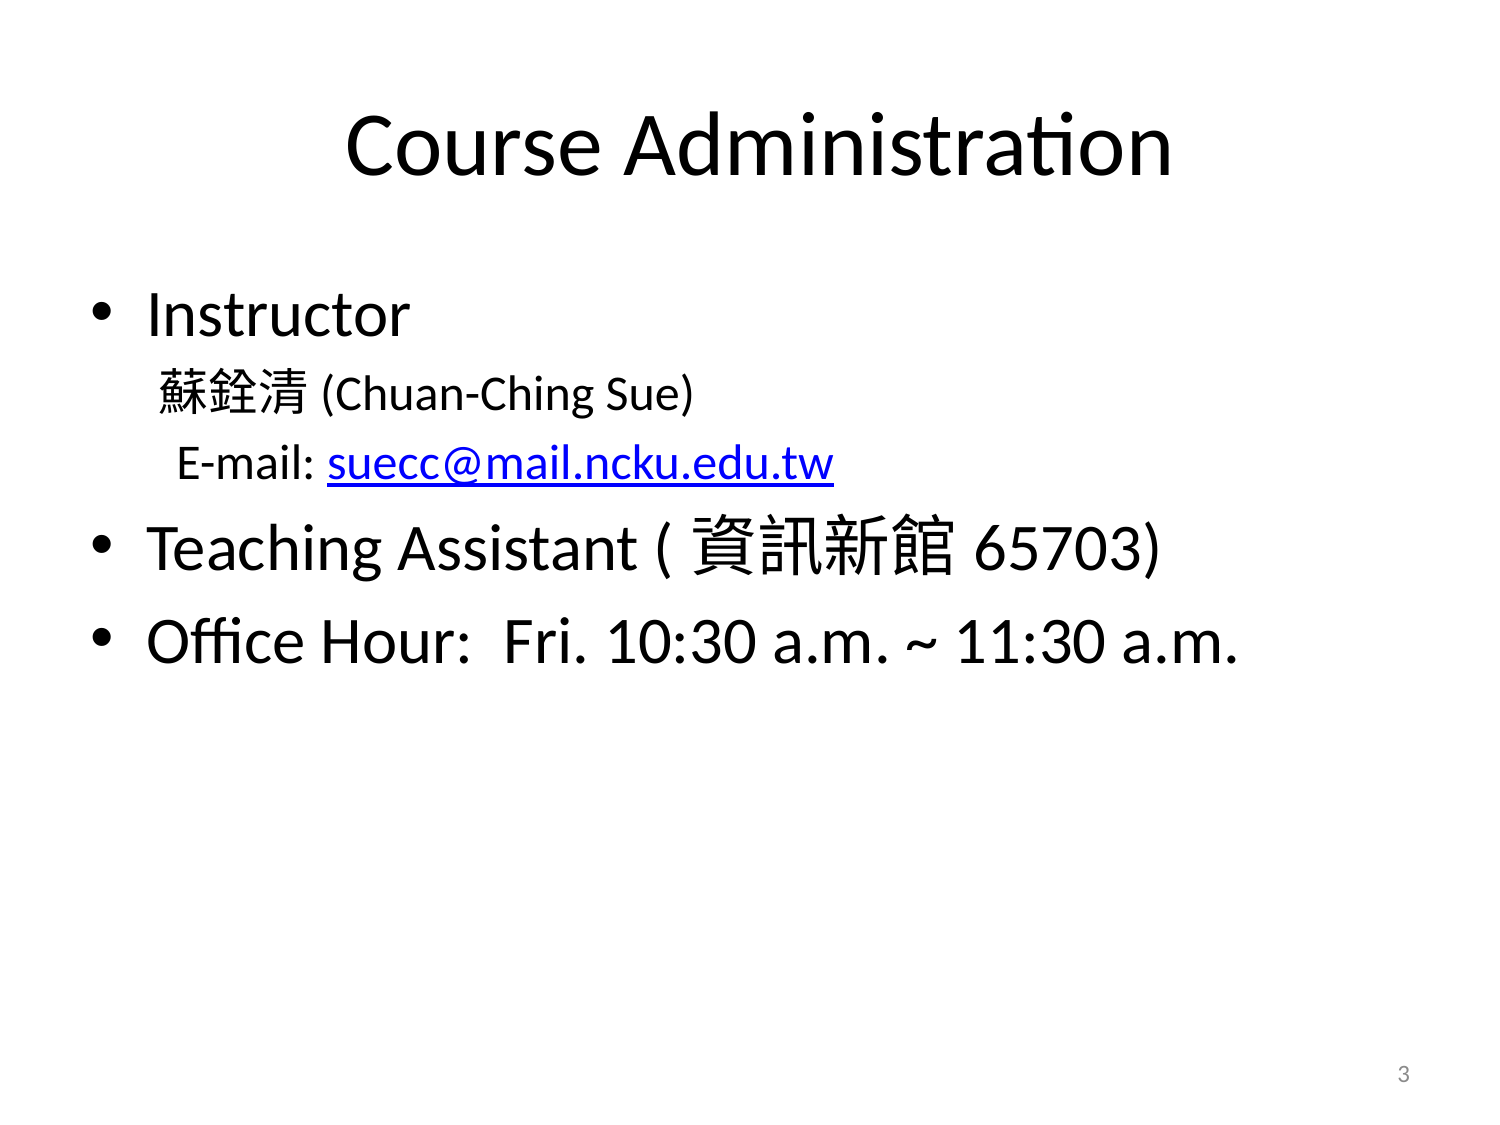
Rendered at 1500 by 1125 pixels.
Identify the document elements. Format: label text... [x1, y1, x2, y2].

slide_number 3 [1074, 1042, 1425, 1103]
list Instructor 蘇銓清(Chuan-Ching Sue) E-mail: suecc@mail.ncku.edu.tw Teaching Assistant (資訊新館65703) Office Hour: Fri. 10:30 a.m. ~ 11:30 a.m. [75, 262, 1425, 1035]
title Course Administration [75, 45, 1425, 233]
